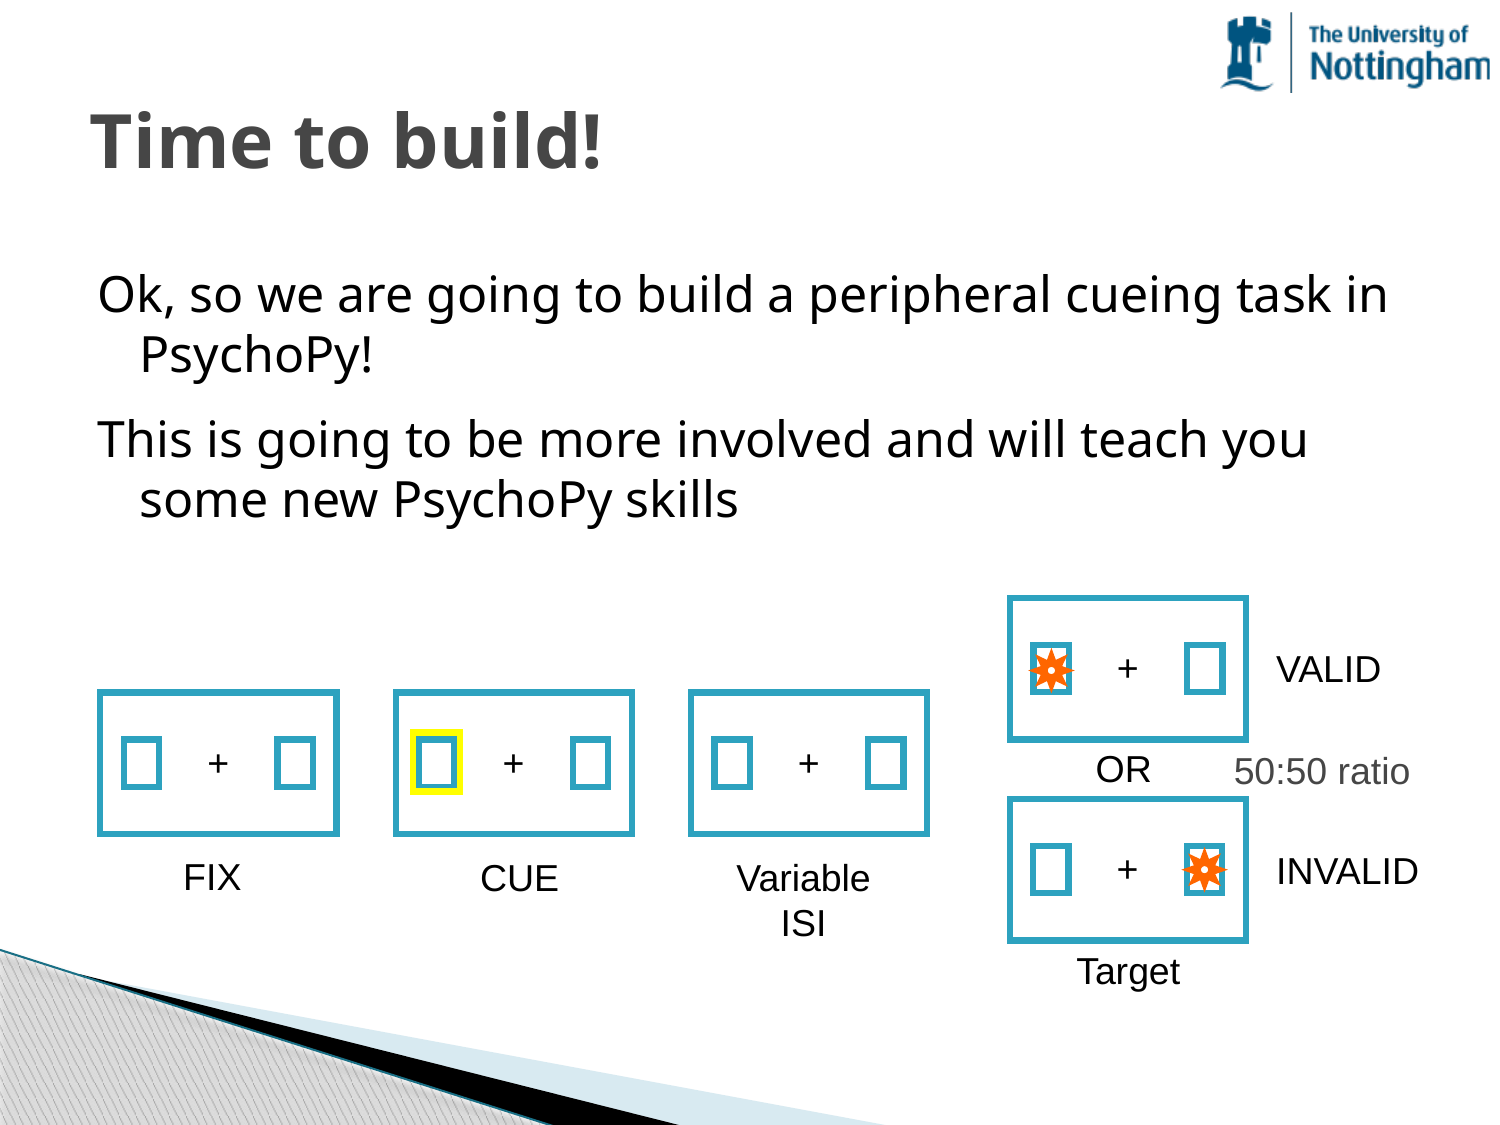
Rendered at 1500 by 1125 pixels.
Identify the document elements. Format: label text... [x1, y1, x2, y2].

text_box Variable ISI [709, 845, 898, 952]
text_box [1009, 597, 1247, 740]
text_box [395, 692, 633, 835]
text_box VALID [1253, 637, 1435, 699]
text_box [1009, 798, 1247, 941]
text_box FIX [147, 845, 278, 906]
text_box INVALID [1252, 839, 1454, 900]
text_box 50:50 ratio [1215, 739, 1429, 800]
title Time to build! [75, 45, 1220, 233]
text_box CUE [454, 845, 585, 907]
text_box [690, 692, 928, 835]
list Ok, so we are going to build a peripheral cueing task in PsychoPy! This is going to be more involved and will teach you some new PsychoPy skills [64, 255, 1415, 994]
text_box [100, 692, 337, 835]
text_box OR [1058, 752, 1189, 798]
text_box Target [1033, 951, 1223, 1000]
